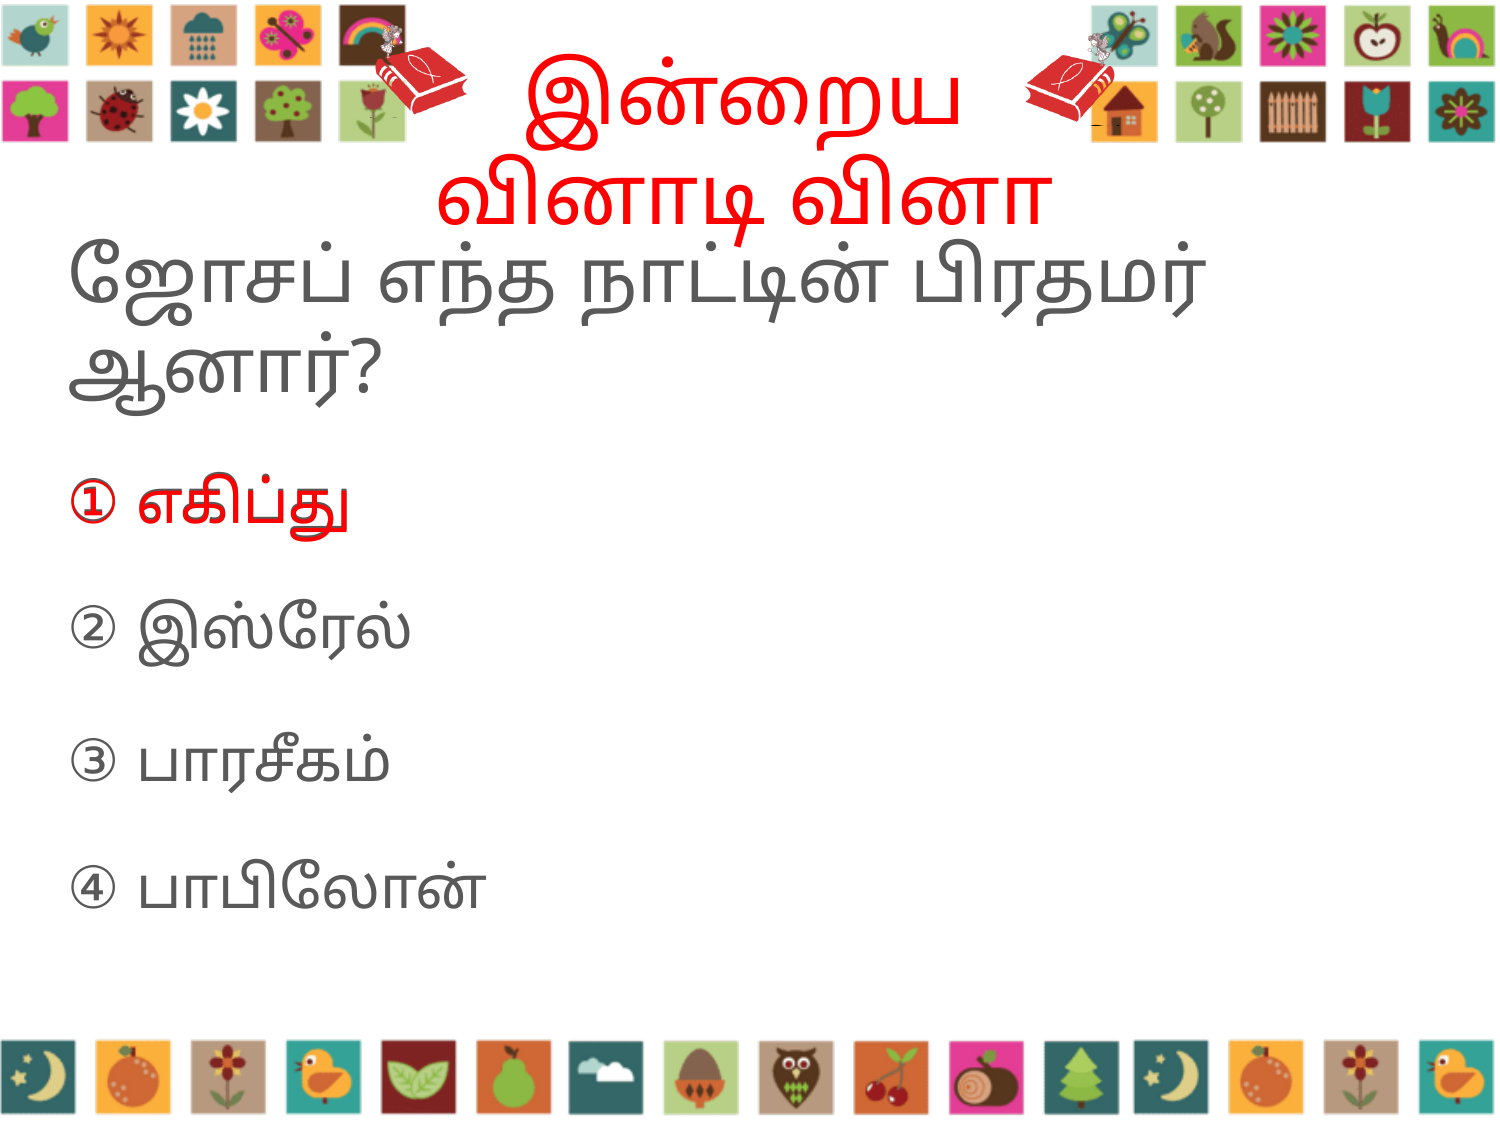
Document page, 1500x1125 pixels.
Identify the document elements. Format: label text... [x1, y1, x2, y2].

picture [0, 3, 501, 150]
text_box ஜோசப் எந்த நாட்டின் பிரதமர் ஆனார்? [53, 219, 1436, 415]
text_box ① எகிப்து [53, 457, 1483, 543]
text_box ③ பாரசீகம் [53, 716, 1483, 801]
text_box இன்றைய வினாடி வினா [411, 33, 1077, 219]
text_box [0, 1028, 1500, 1118]
picture [993, 3, 1500, 150]
text_box ② இஸ்ரேல் [53, 582, 1436, 668]
text_box ④ பாபிலோன் [53, 842, 1483, 928]
